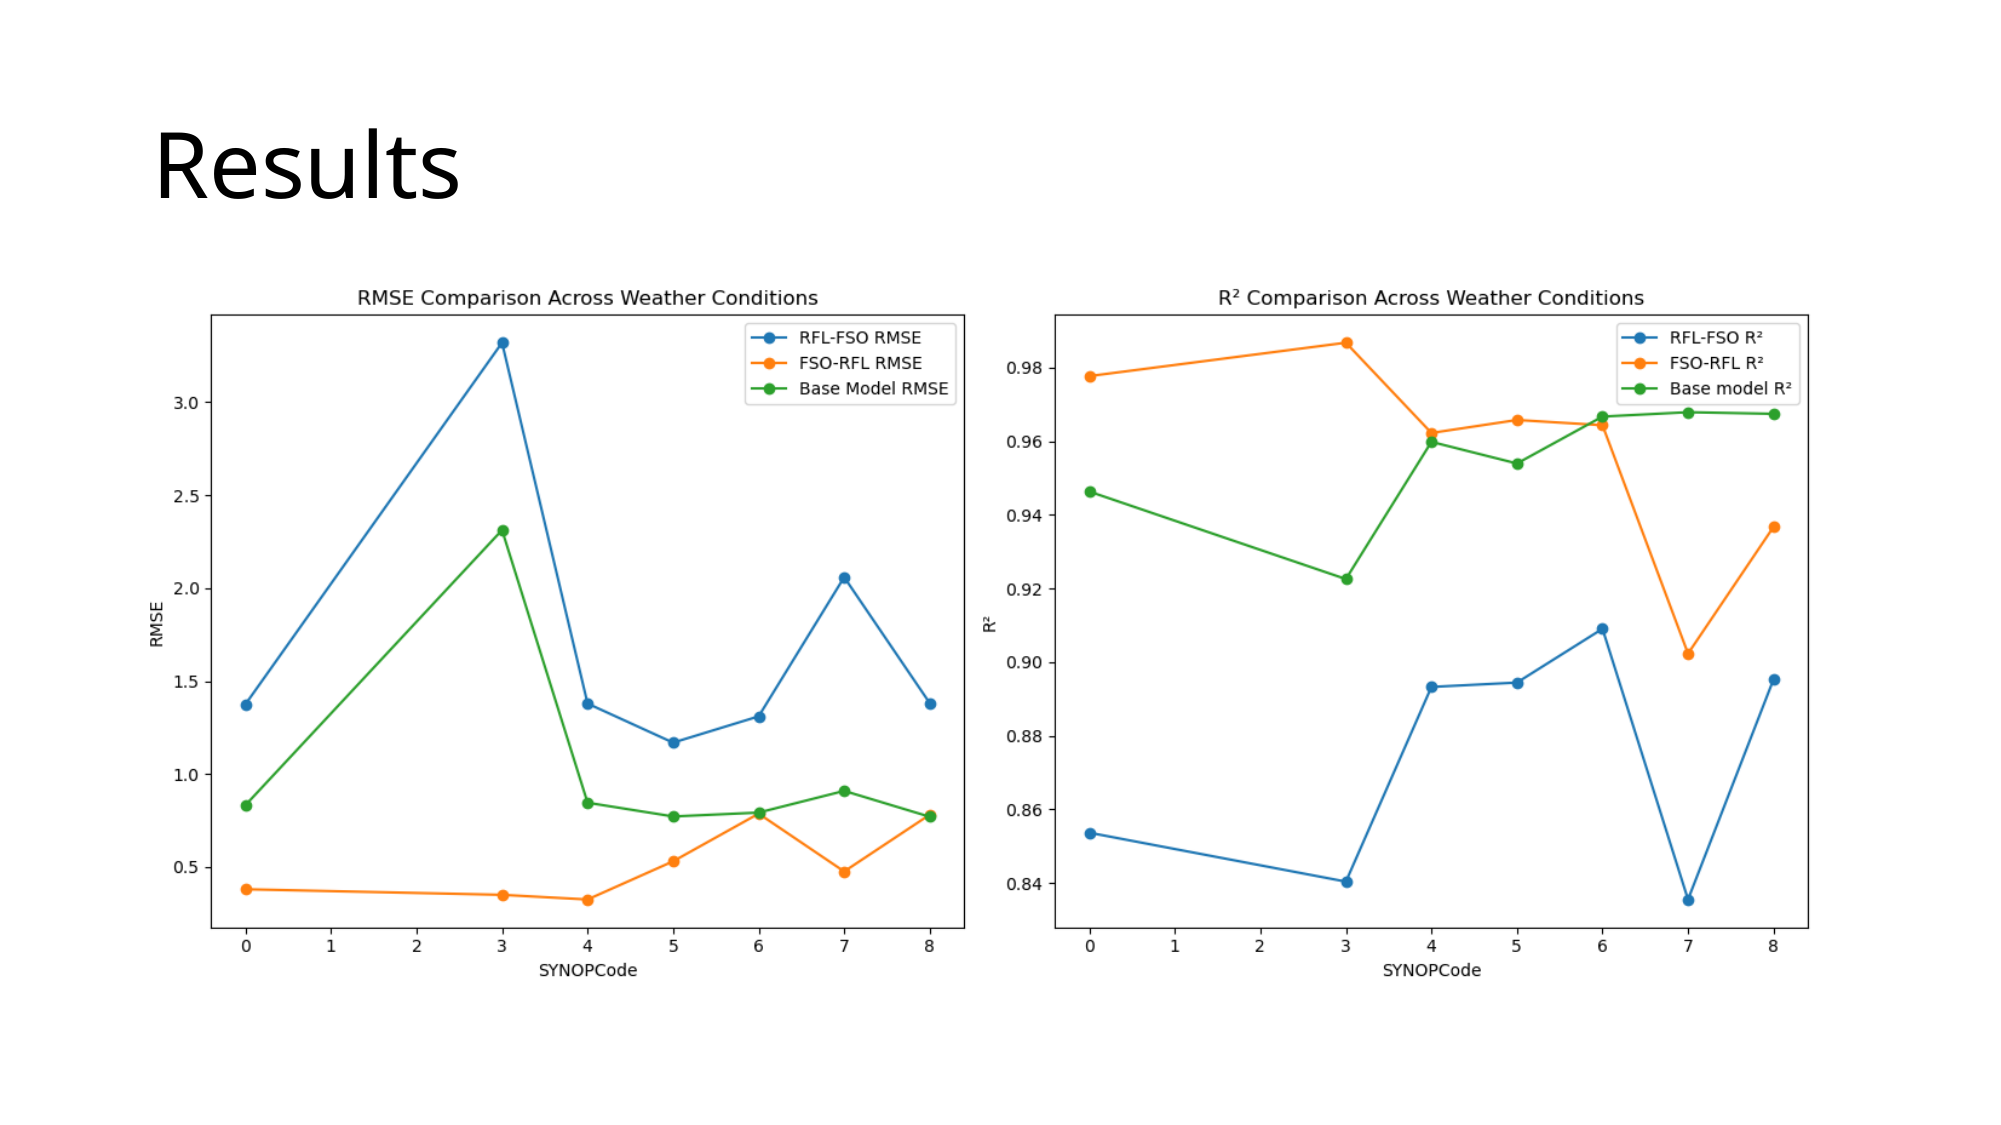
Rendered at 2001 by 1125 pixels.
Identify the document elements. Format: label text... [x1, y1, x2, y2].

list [136, 276, 1820, 992]
title Results [137, 59, 1863, 278]
